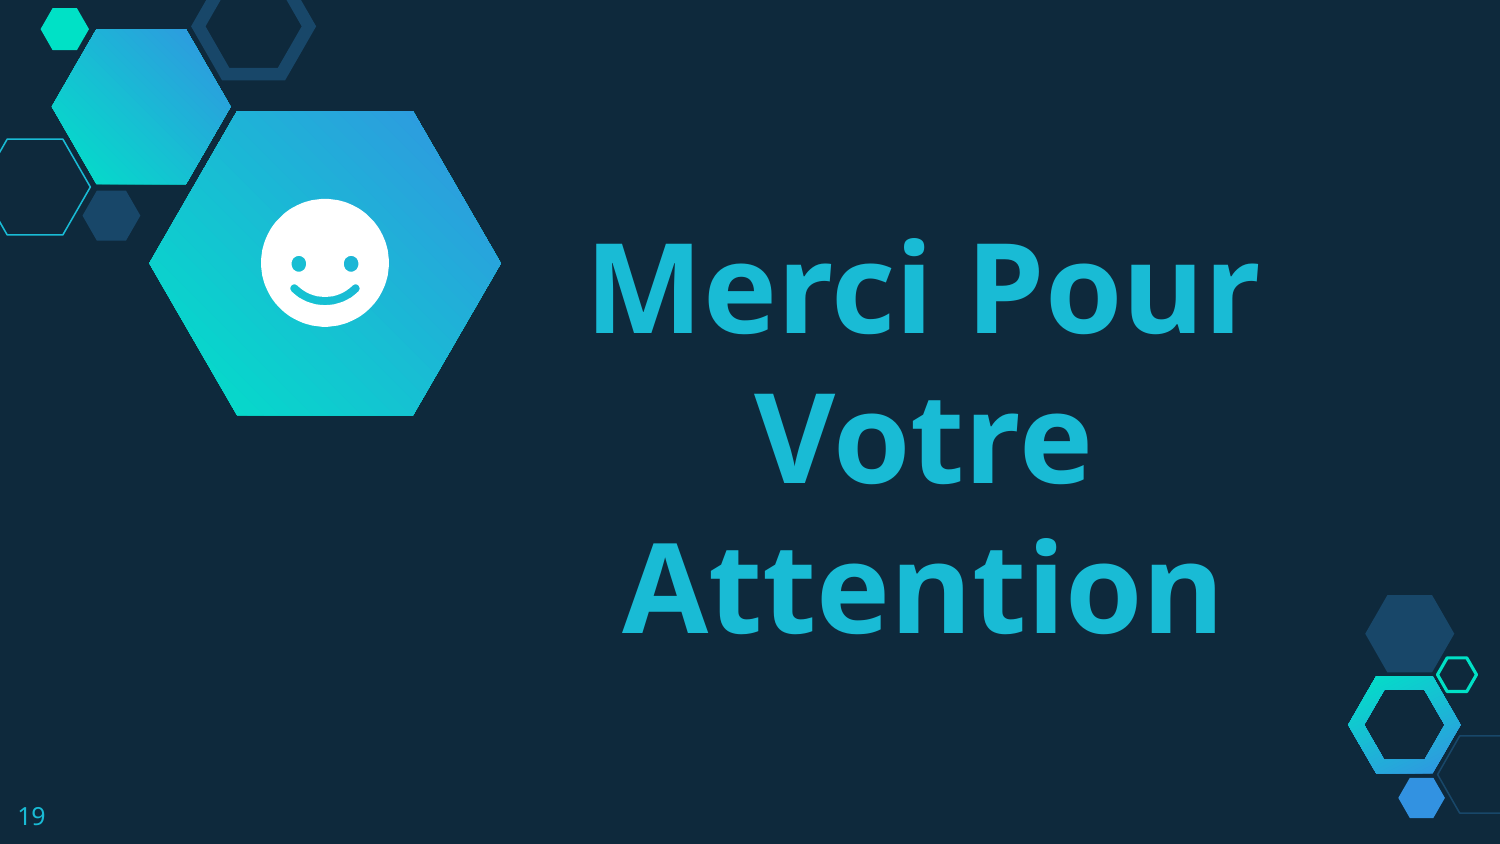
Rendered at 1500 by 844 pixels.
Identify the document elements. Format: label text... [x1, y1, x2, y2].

slide_number ‹#› [2, 785, 93, 844]
text_box [149, 111, 501, 416]
title Merci Pour Votre Attention [500, 291, 1347, 674]
text_box [261, 198, 389, 327]
